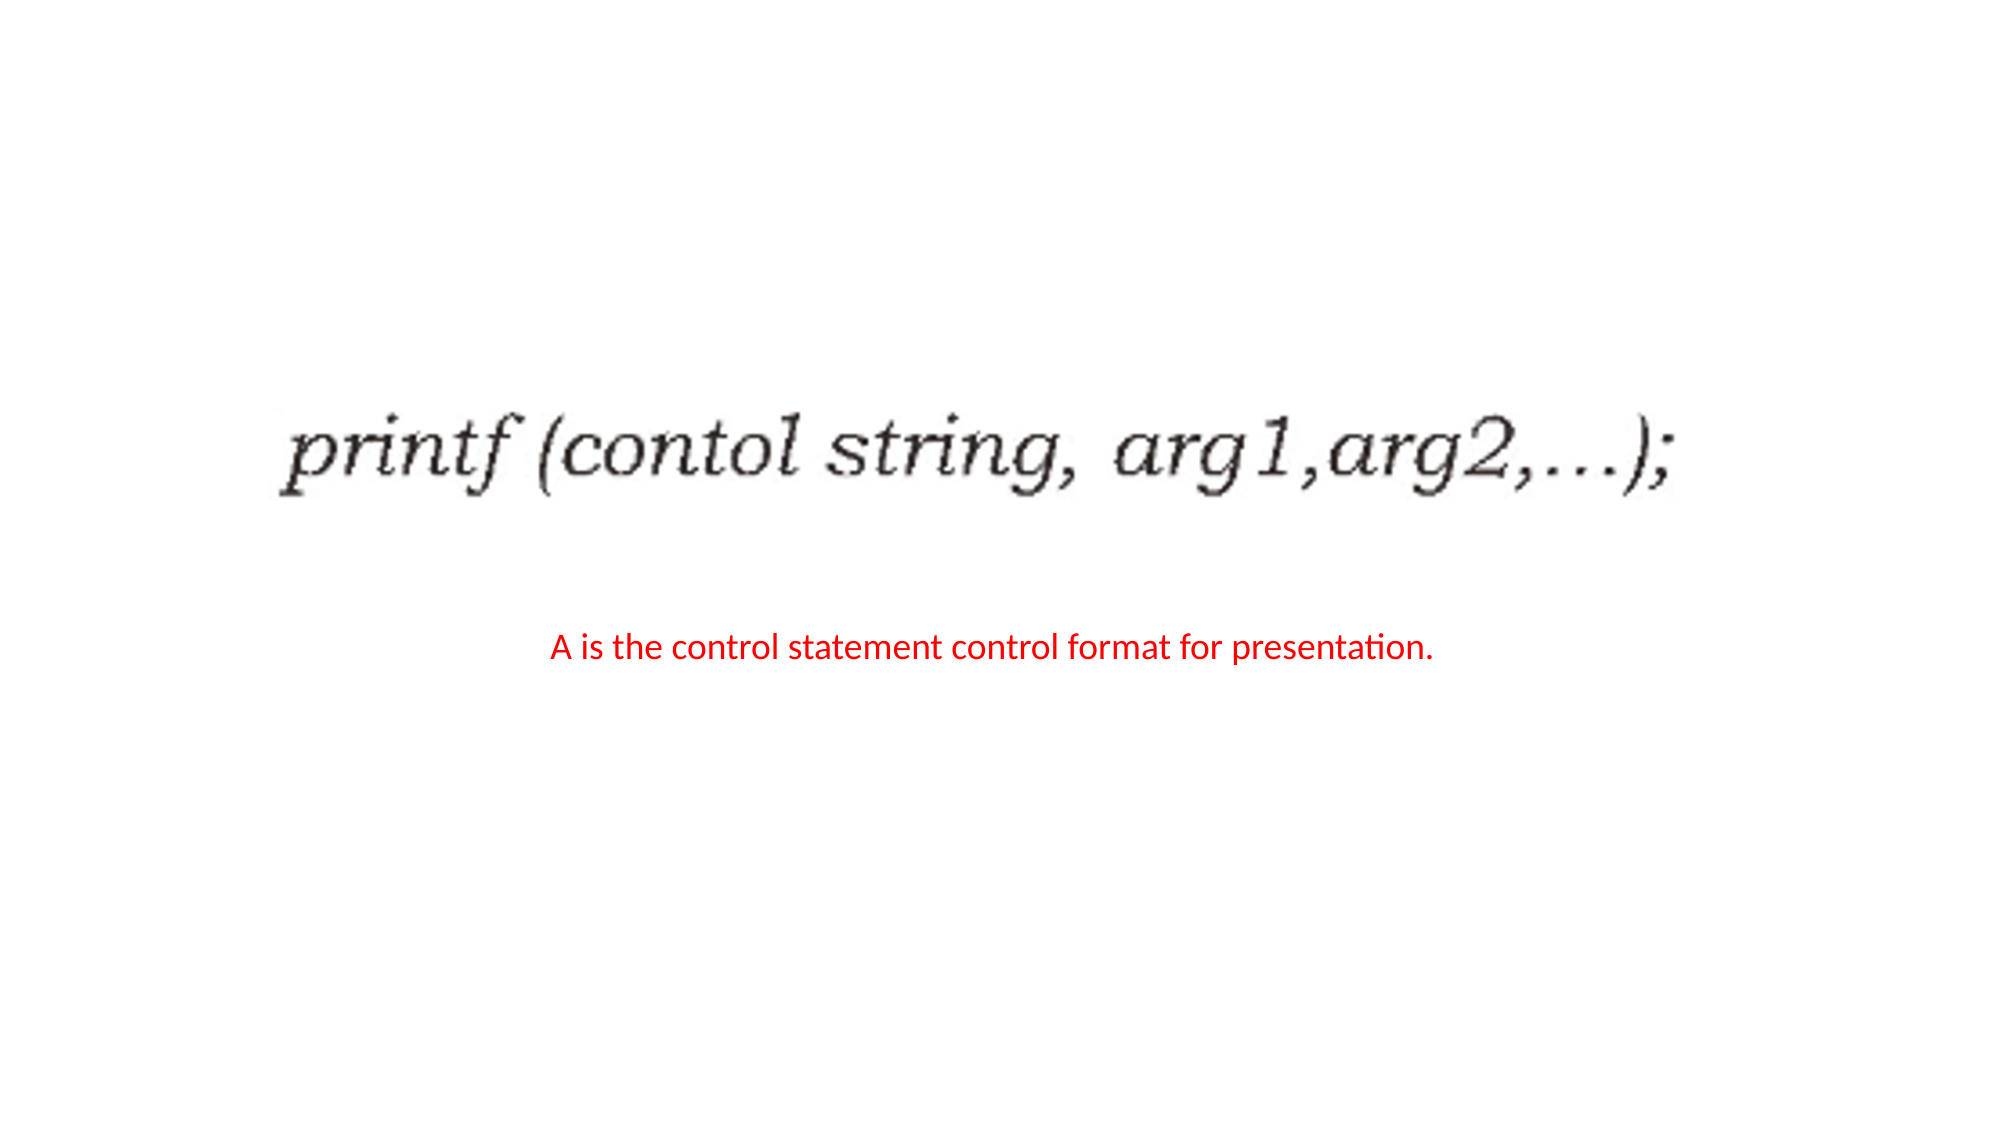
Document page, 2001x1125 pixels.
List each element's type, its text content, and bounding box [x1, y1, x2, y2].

picture [267, 408, 1710, 510]
text_box A is the control statement control format for presentation. [535, 614, 1543, 720]
